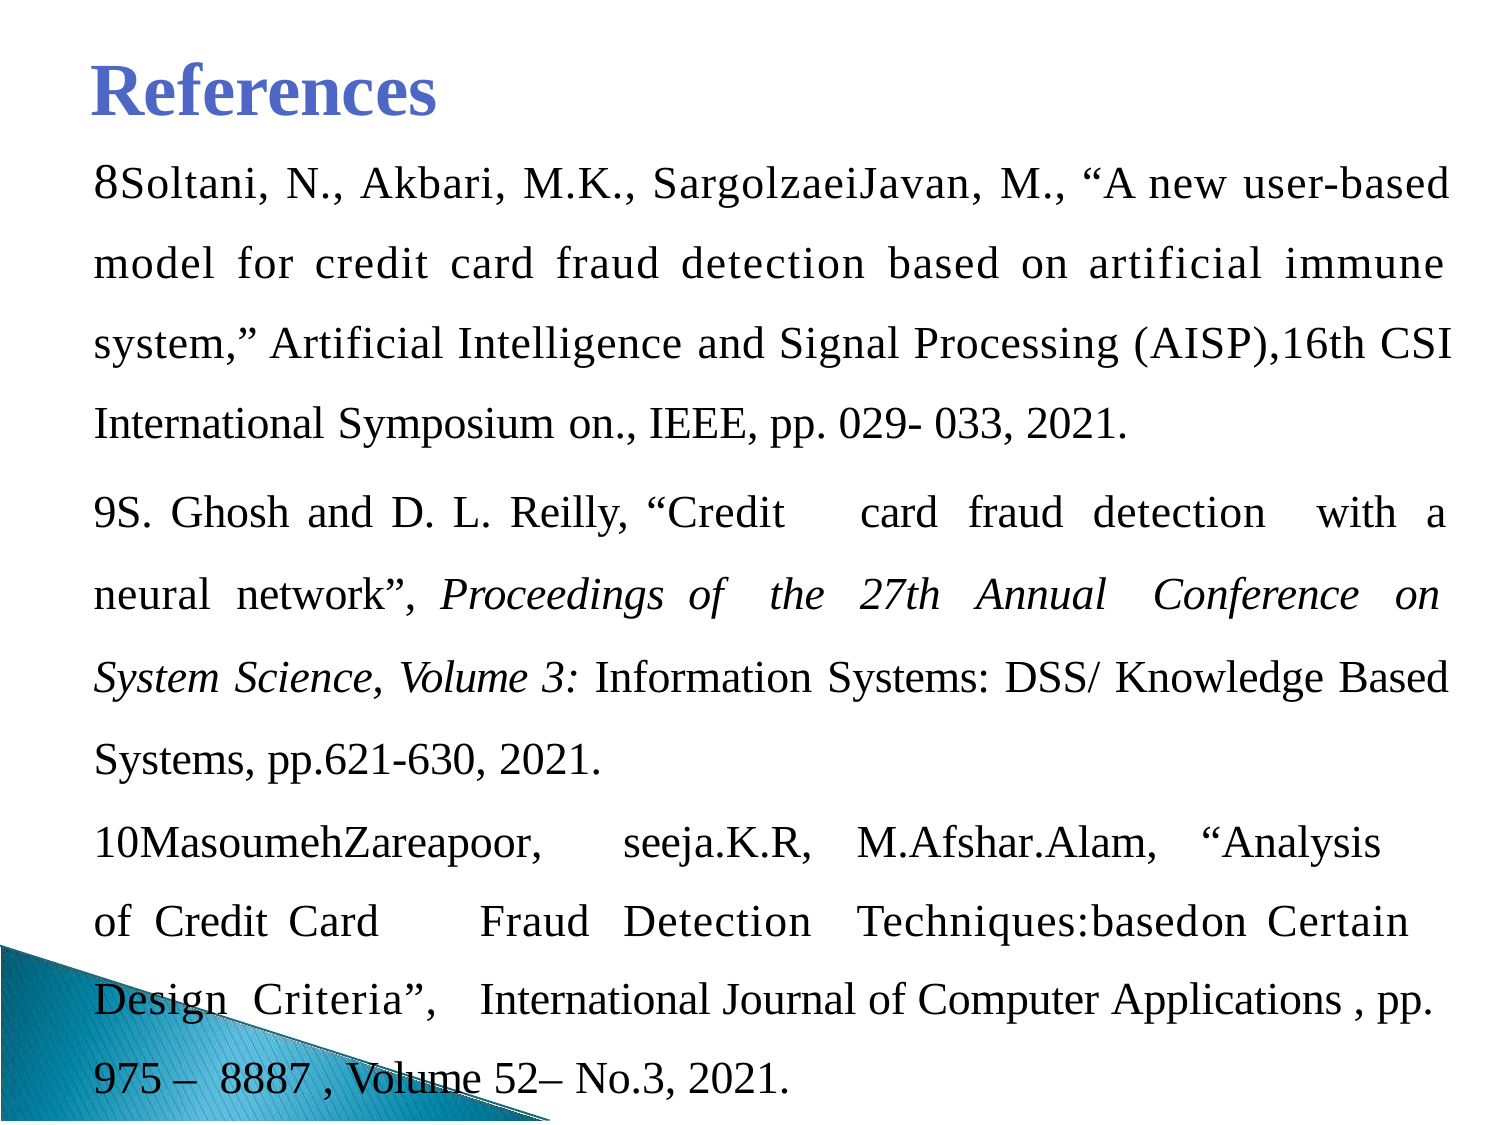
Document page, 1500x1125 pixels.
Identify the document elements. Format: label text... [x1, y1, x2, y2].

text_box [0, 944, 551, 1122]
title References [87, 38, 443, 229]
text_box 8Soltani, N., Akbari, M.K., SargolzaeiJavan, M., “A new user-based model for credit card fraud detection based on artificial immune system,” Artificial Intelligence and Signal Processing (AISP),16th CSI International Symposium on., IEEE, pp. 029- 033, 2021. 9S. Ghosh and D. L. Reilly, “Credit card fraud detection with a neural network”, Proceedings of the 27th Annual Conference on System Science, Volume 3: Information Systems: DSS/ Knowledge Based Systems, pp.621-630, 2021. 10MasoumehZareapoor, seeja.K.R, M.Afshar.Alam, “Analysis of Credit Card Fraud Detection Techniques: based on Certain Design Criteria”, International Journal of Computer Applications , pp. 975 – 8887 , Volume 52– No.3, 2021. [91, 119, 1468, 1103]
